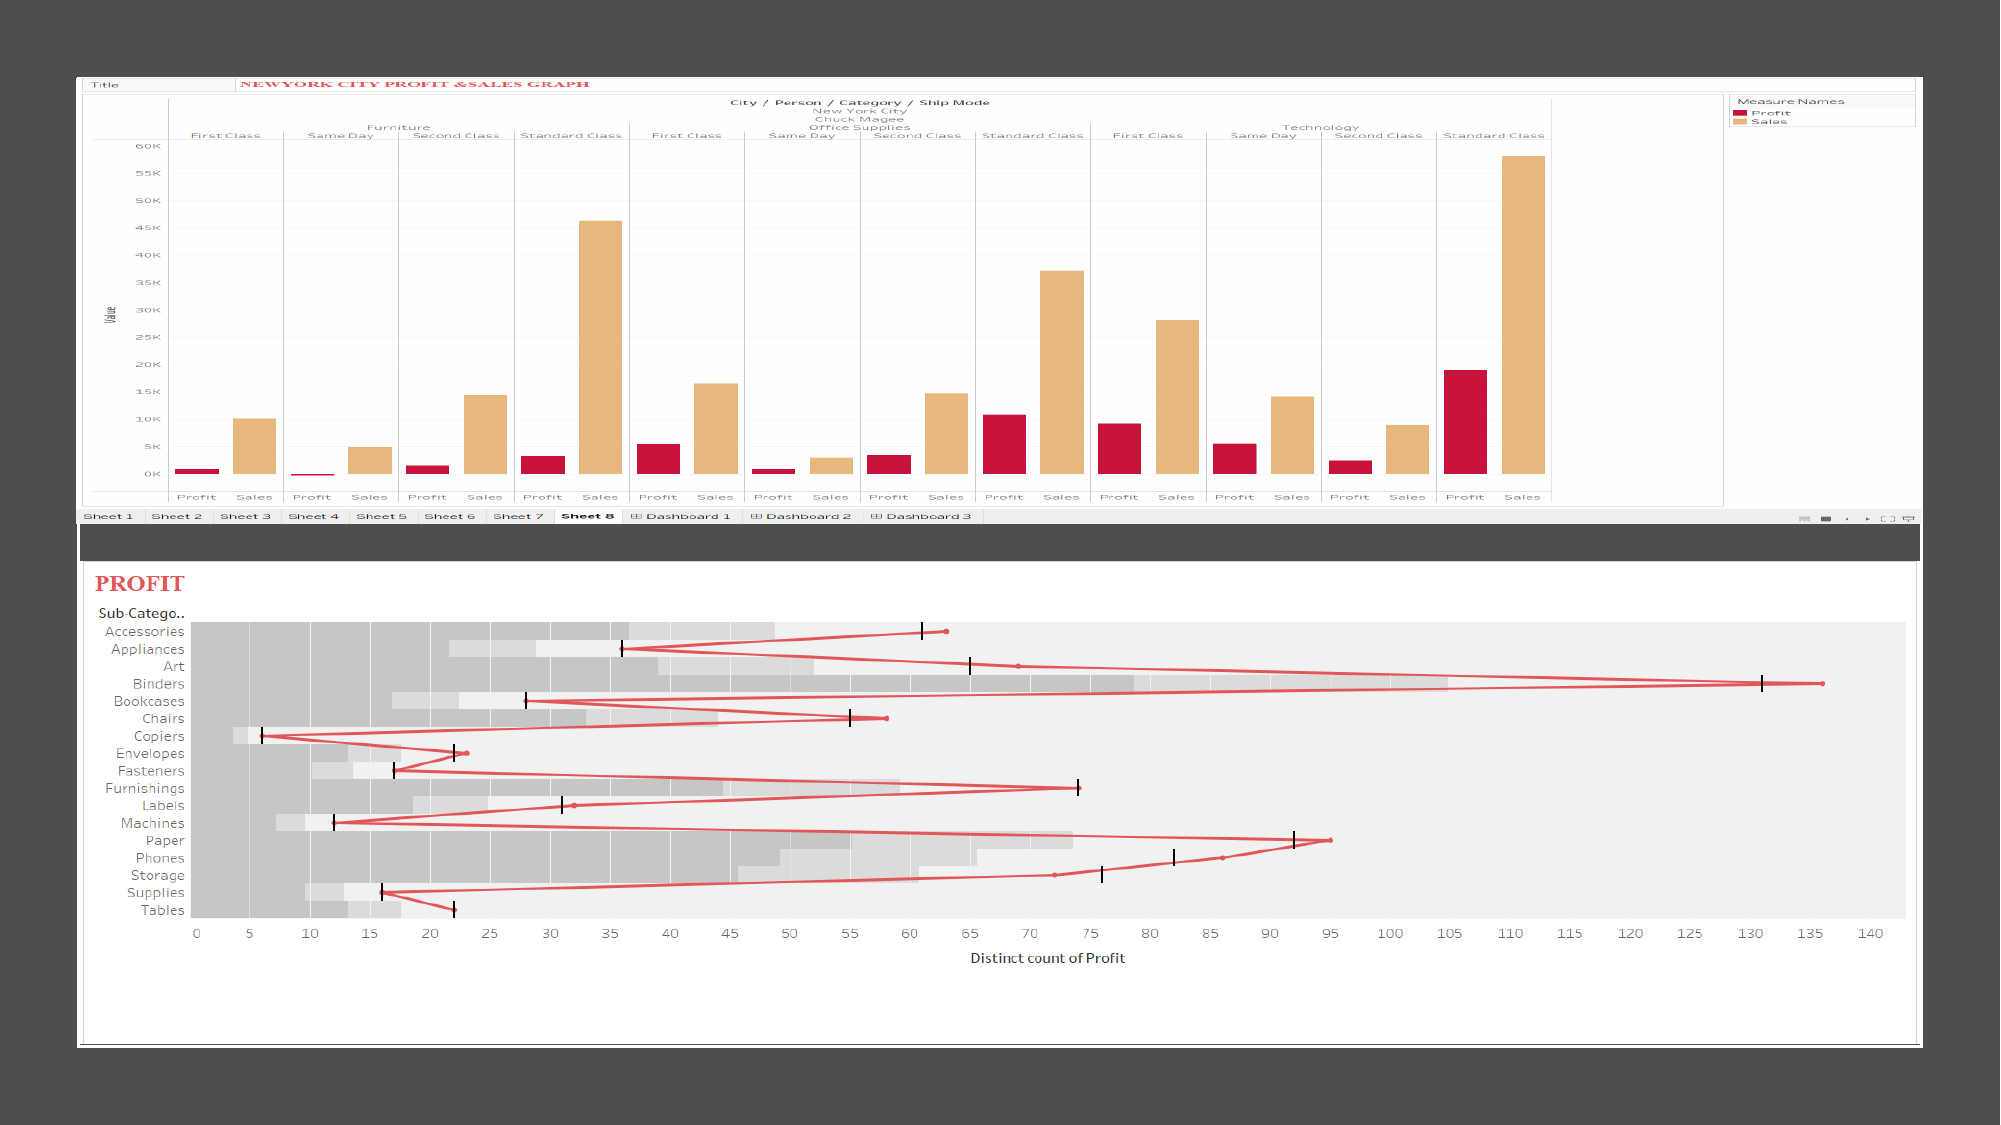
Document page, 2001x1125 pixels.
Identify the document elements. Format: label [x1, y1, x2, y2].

text_box [77, 77, 1923, 1048]
text_box [0, 0, 2000, 1125]
picture [76, 77, 1922, 524]
picture [76, 560, 1922, 1044]
